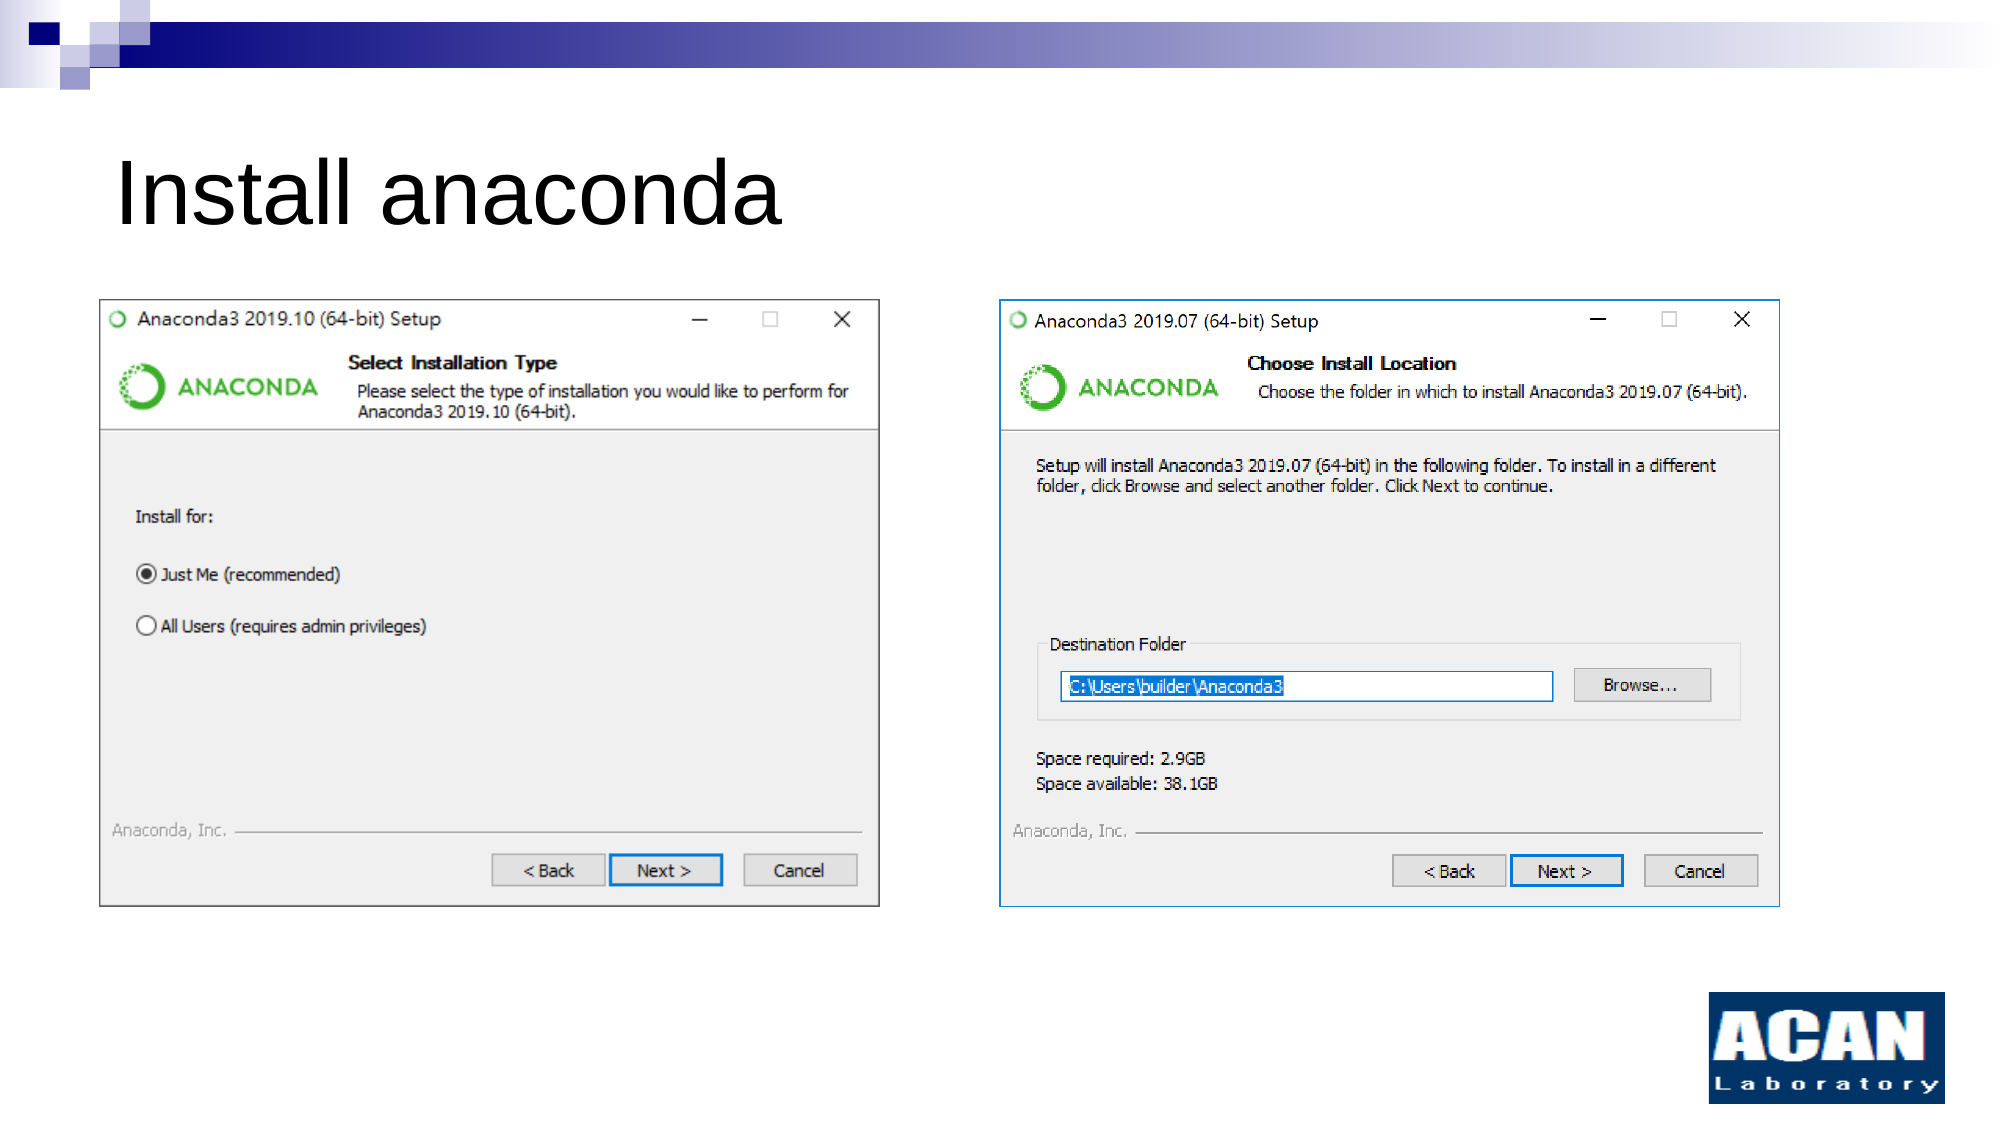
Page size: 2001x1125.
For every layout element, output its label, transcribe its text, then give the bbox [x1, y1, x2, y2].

title Install anaconda [99, 74, 1901, 301]
picture [99, 299, 880, 907]
picture [999, 299, 1780, 907]
